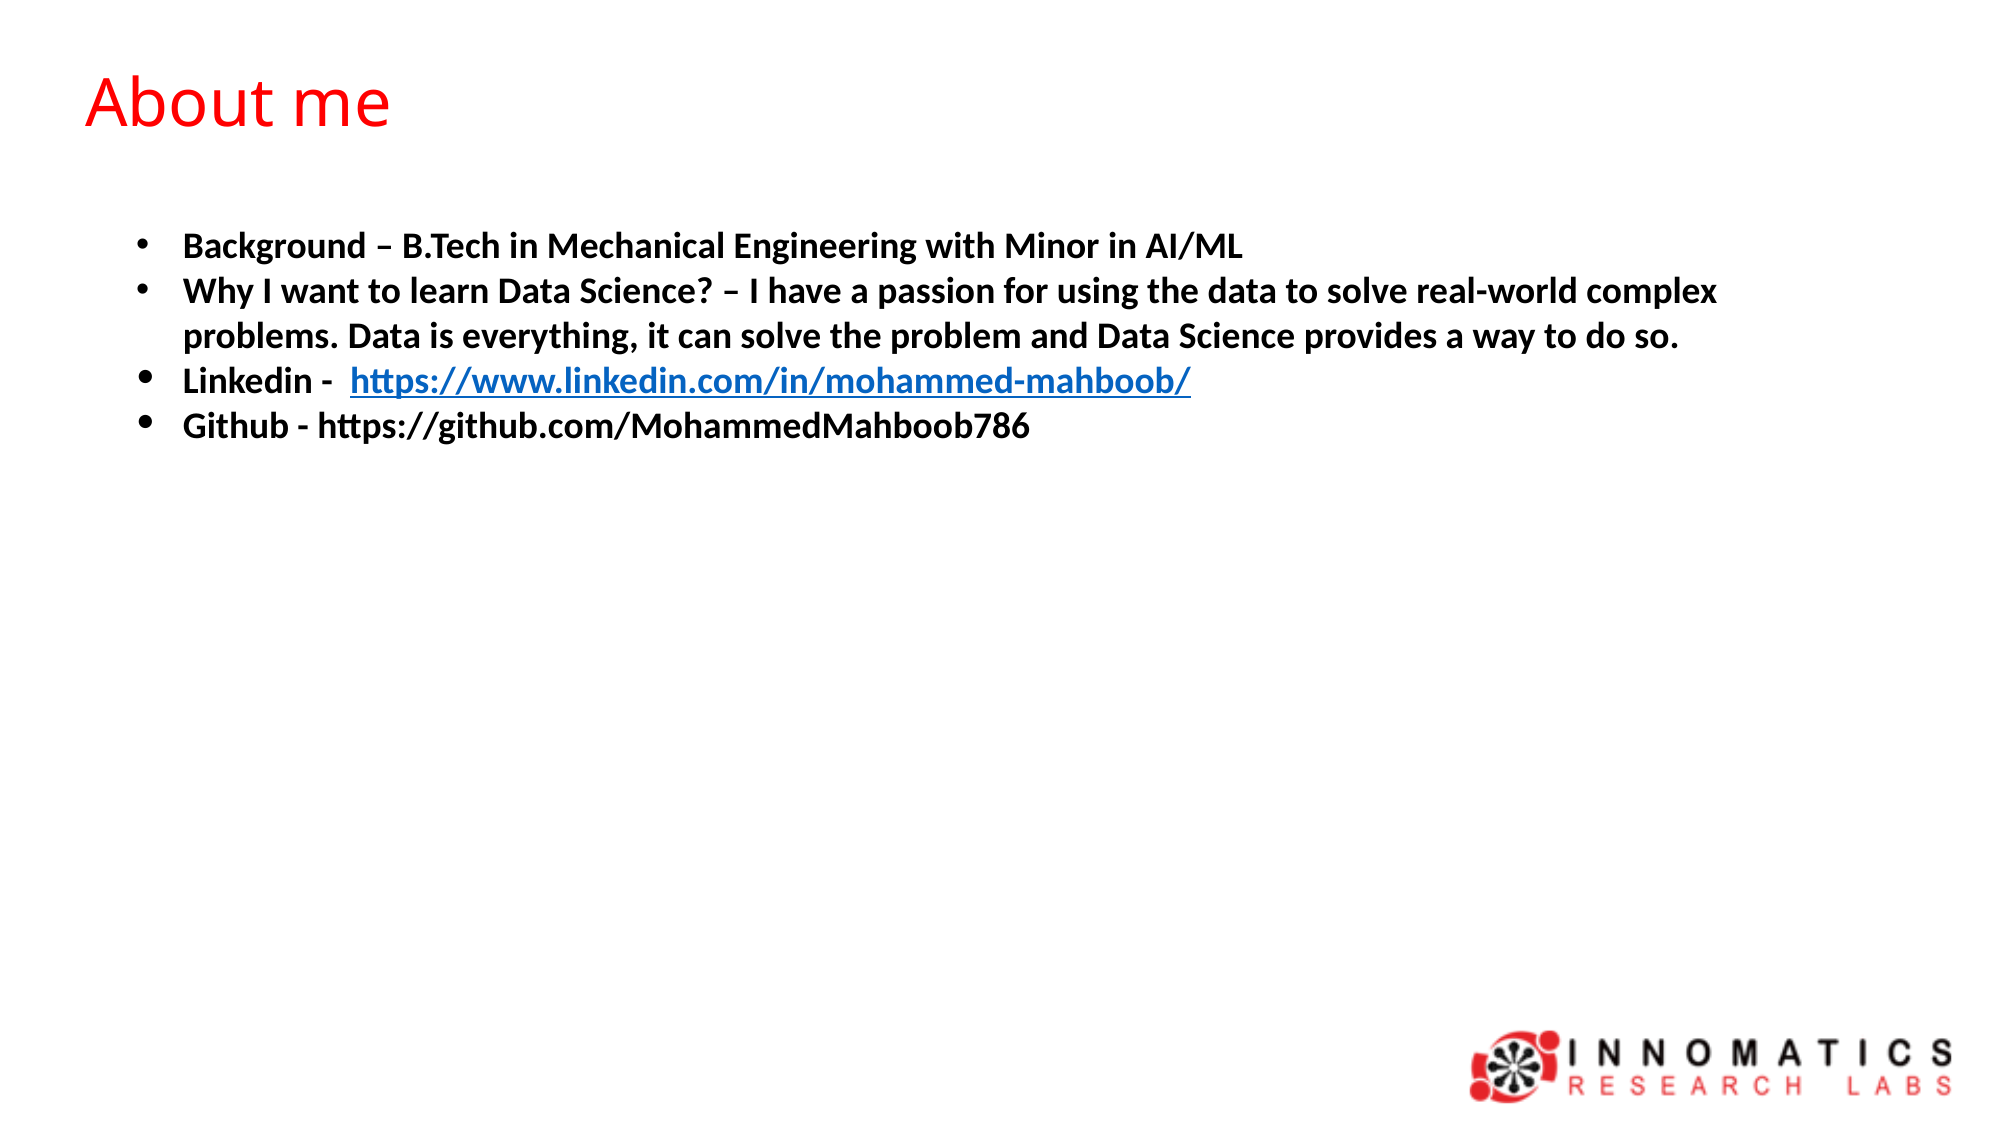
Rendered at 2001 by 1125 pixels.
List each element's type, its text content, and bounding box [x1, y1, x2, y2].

picture [1445, 1014, 1975, 1125]
text_box About me [70, 68, 1071, 148]
text_box Background – B.Tech in Mechanical Engineering with Minor in AI/ML Why I want to learn Data Science? – I have a passion for using the data to solve real-world complex problems. Data is everything, it can solve the problem and Data Science provides a way to do so. Linkedin - https://www.linkedin.com/in/mohammed-mahboob/ Github - https://github.com/MohammedMahboob786 [121, 213, 1875, 454]
